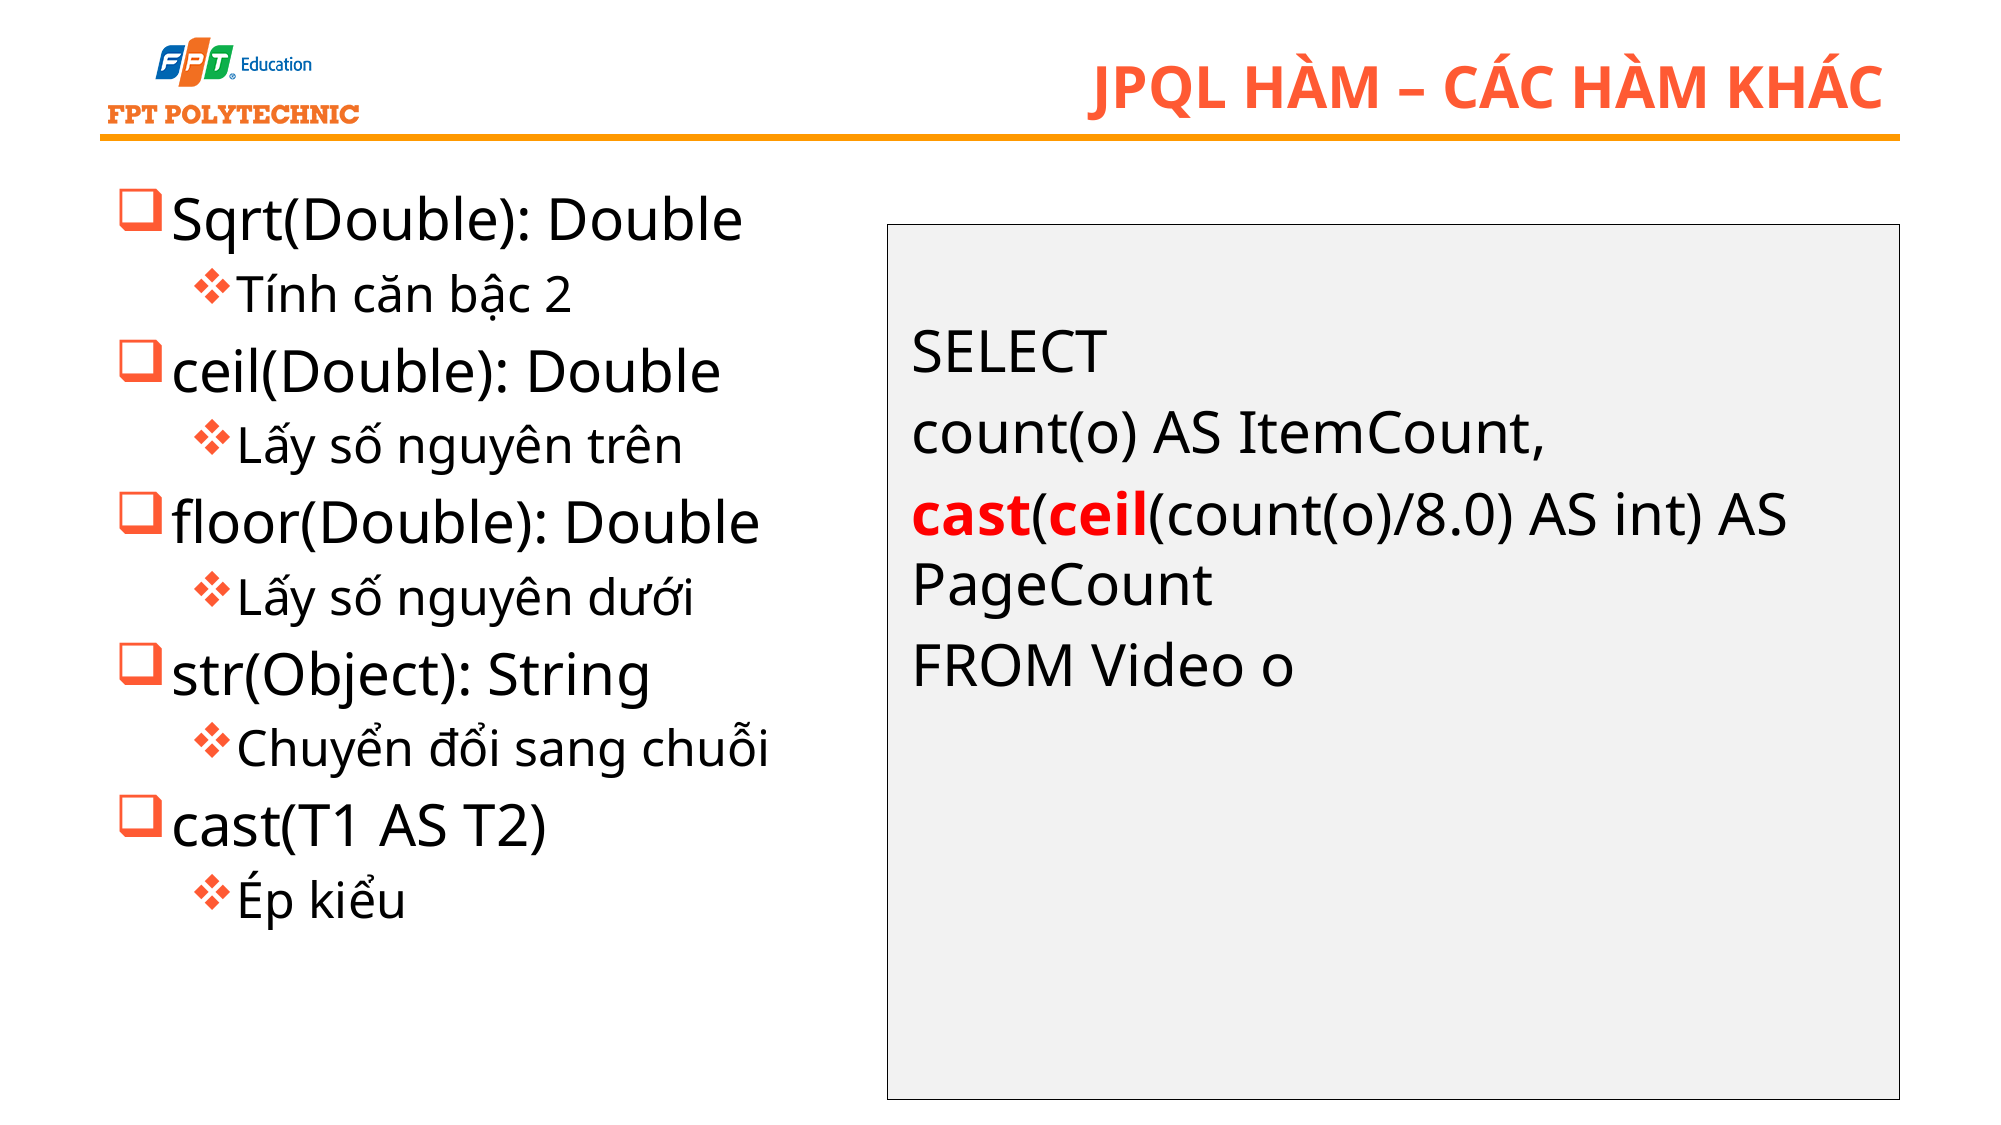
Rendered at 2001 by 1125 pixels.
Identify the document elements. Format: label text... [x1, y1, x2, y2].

text_box SELECT count(o) AS ItemCount, cast(ceil(count(o)/8.0) AS int) AS PageCount FROM Video o [887, 224, 1900, 1100]
list Sqrt(Double): Double Tính căn bậc 2 ceil(Double): Double Lấy số nguyên trên floor(Double): Double Lấy số nguyên dưới str(Object): String Chuyển đổi sang chuỗi cast(T1 AS T2) Ép kiểu [99, 174, 850, 1100]
title JPQL Hàm – Các hàm khác [366, 45, 1900, 125]
picture [99, 25, 367, 134]
picture [99, 135, 367, 143]
